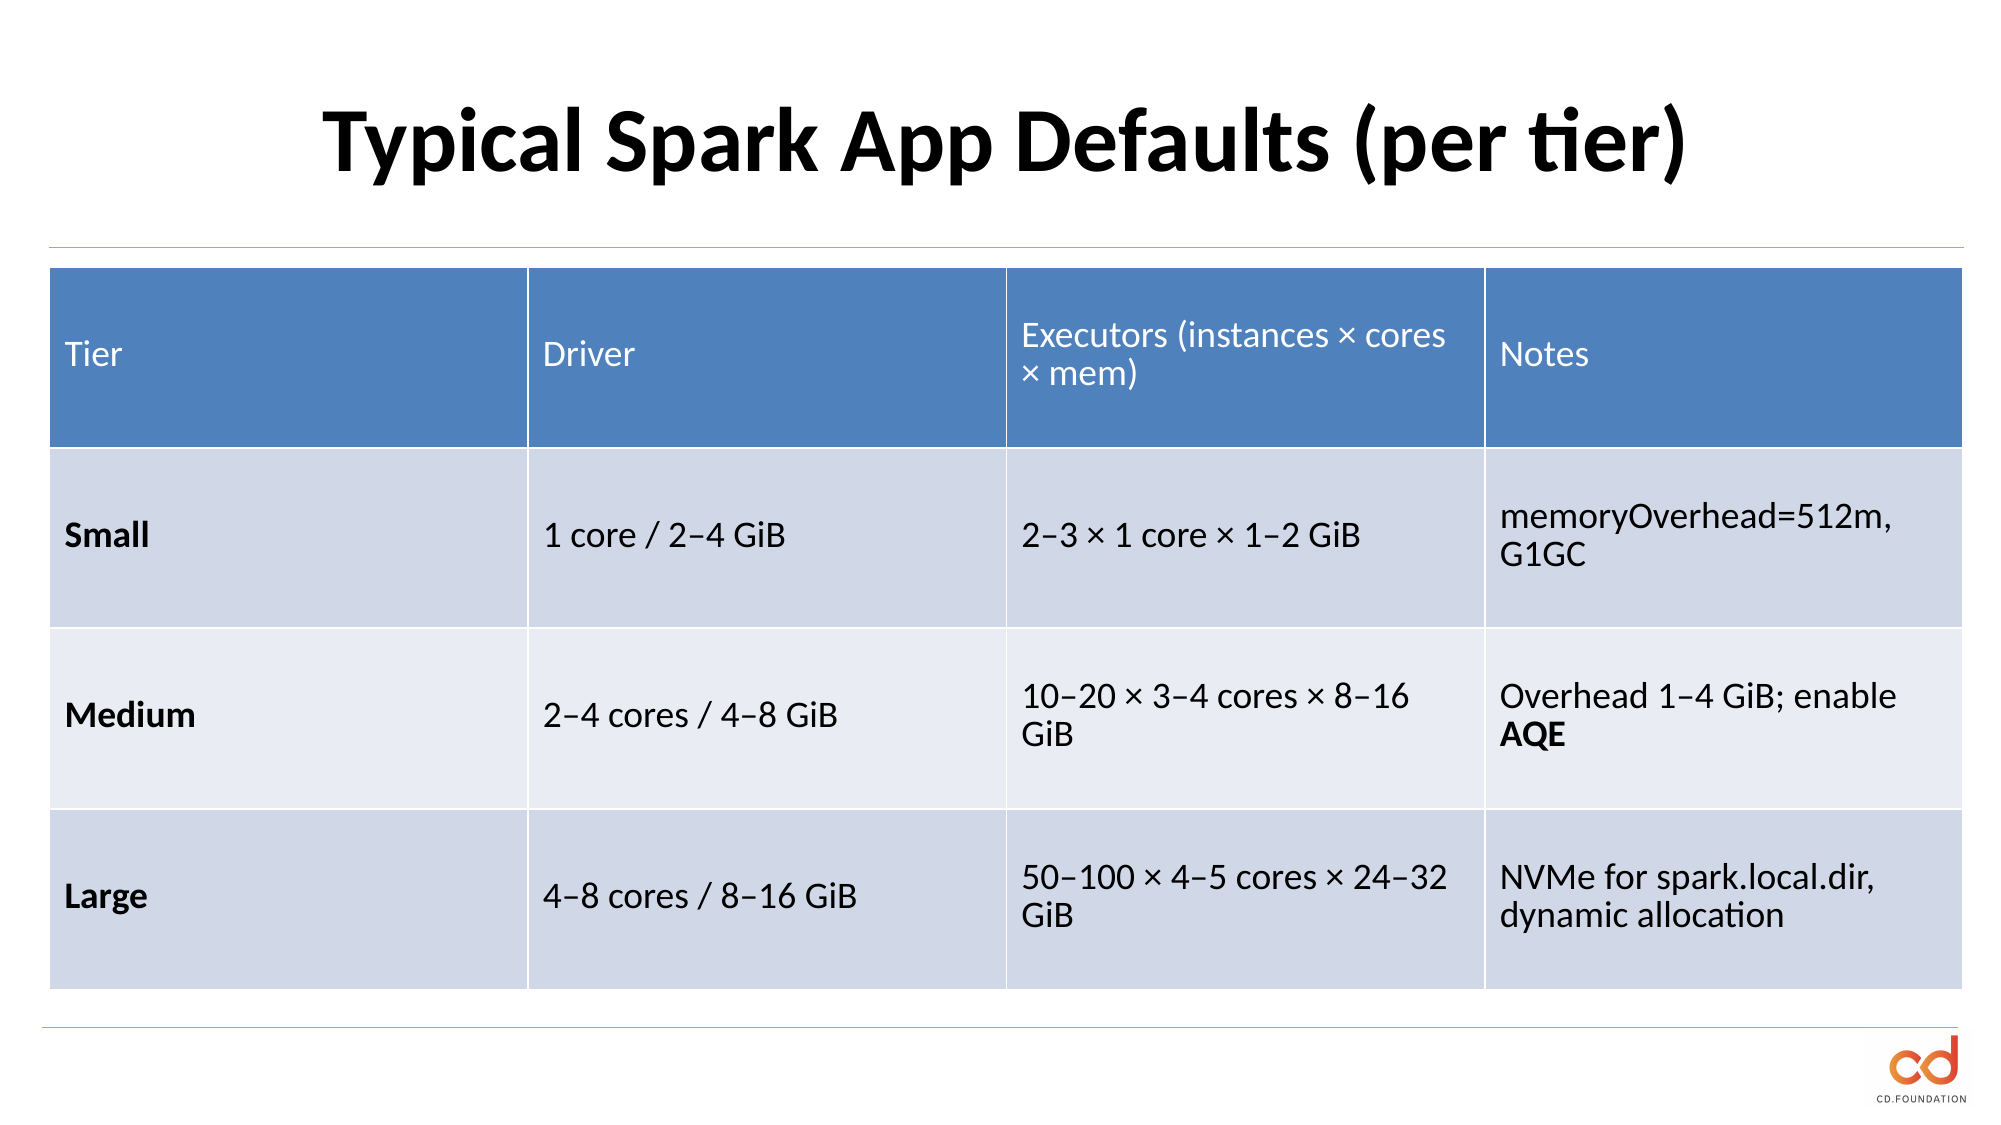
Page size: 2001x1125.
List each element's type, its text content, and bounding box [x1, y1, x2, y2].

table_cell 2–4 cores / 4–8 GiB [529, 629, 1006, 808]
table_cell Medium [50, 629, 527, 808]
table_cell 50–100 × 4–5 cores × 24–32 GiB [1007, 810, 1484, 989]
table_cell 4–8 cores / 8–16 GiB [529, 810, 1006, 989]
table_header Tier [50, 268, 527, 447]
table_cell Large [50, 810, 527, 989]
table_cell Small [50, 449, 527, 627]
table_header Notes [1486, 268, 1962, 447]
picture [1865, 1027, 1974, 1108]
table_header Driver [529, 268, 1006, 447]
table_cell 1 core / 2–4 GiB [529, 449, 1006, 627]
title Typical Spark App Defaults (per tier) [49, 41, 1964, 229]
table_cell 2–3 × 1 core × 1–2 GiB [1007, 449, 1484, 627]
table_cell 10–20 × 3–4 cores × 8–16 GiB [1007, 629, 1484, 808]
table_cell Overhead 1–4 GiB; enable AQE [1486, 629, 1962, 808]
table_header Executors (instances × cores × mem) [1007, 268, 1484, 447]
table_cell memoryOverhead=512m, G1GC [1486, 449, 1962, 627]
table_cell NVMe for spark.local.dir, dynamic allocation [1486, 810, 1962, 989]
